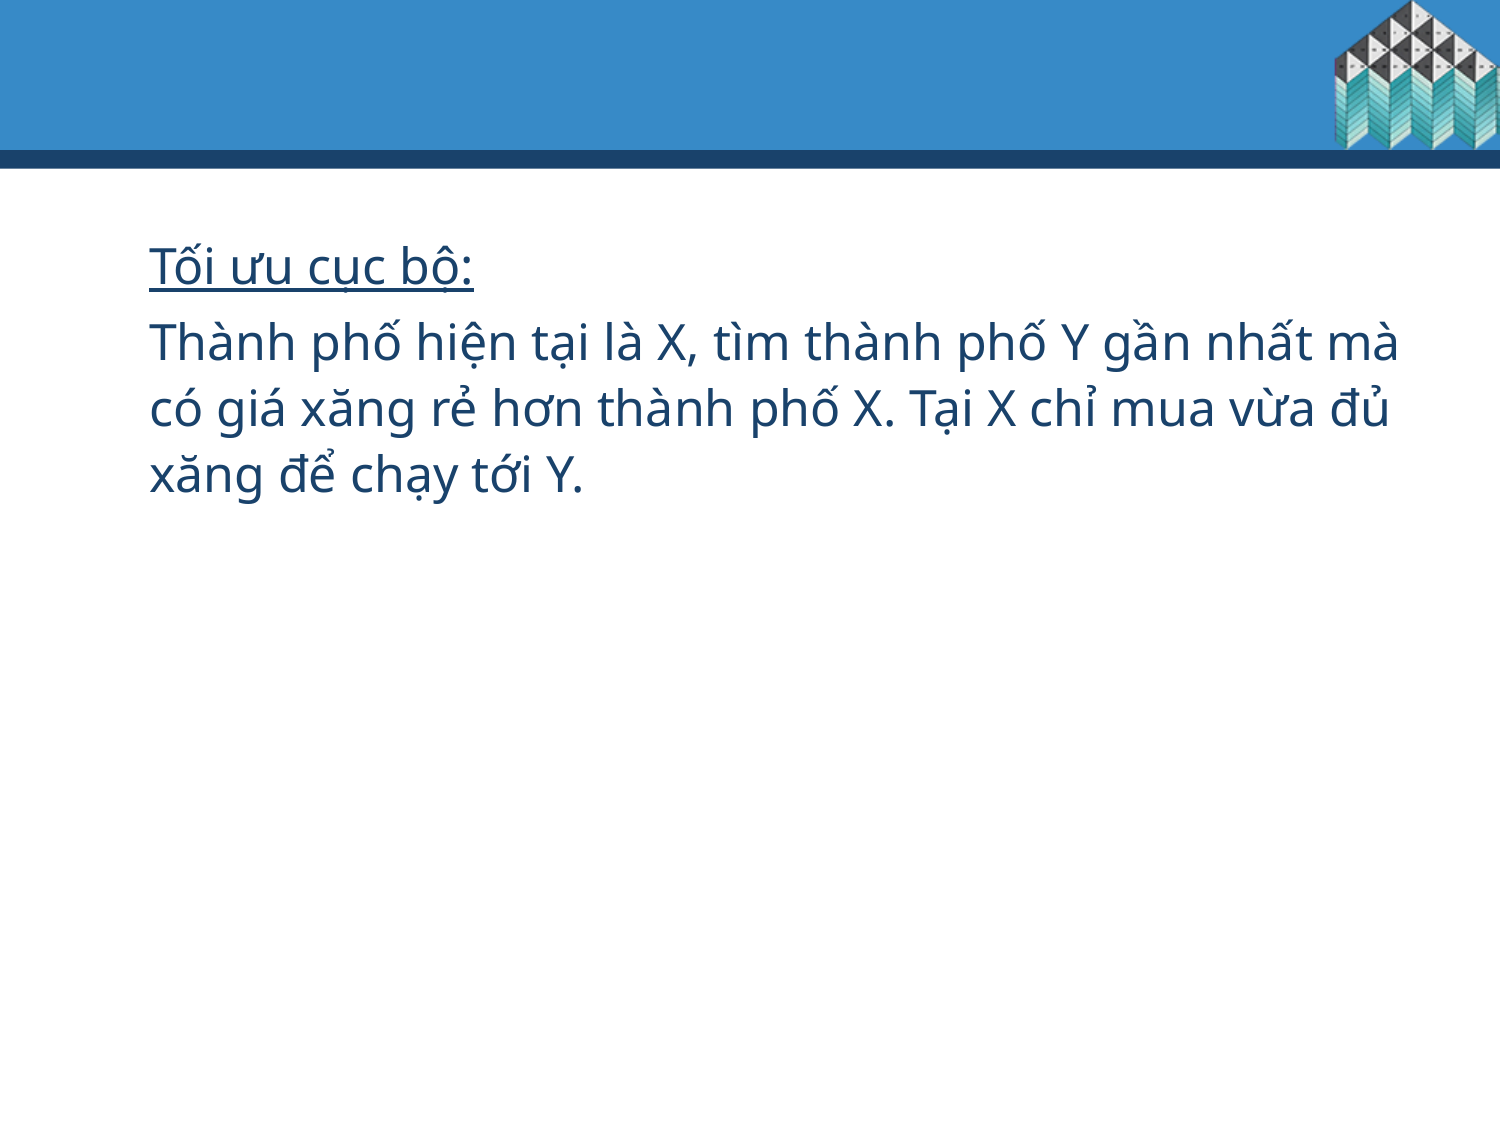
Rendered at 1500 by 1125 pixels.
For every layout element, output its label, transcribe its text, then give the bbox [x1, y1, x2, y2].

list Tối ưu cục bộ: Thành phố hiện tại là X, tìm thành phố Y gần nhất mà có giá xăng rẻ hơn thành phố X. Tại X chỉ mua vừa đủ xăng để chạy tới Y. [68, 220, 1450, 550]
picture [0, 1, 1500, 150]
